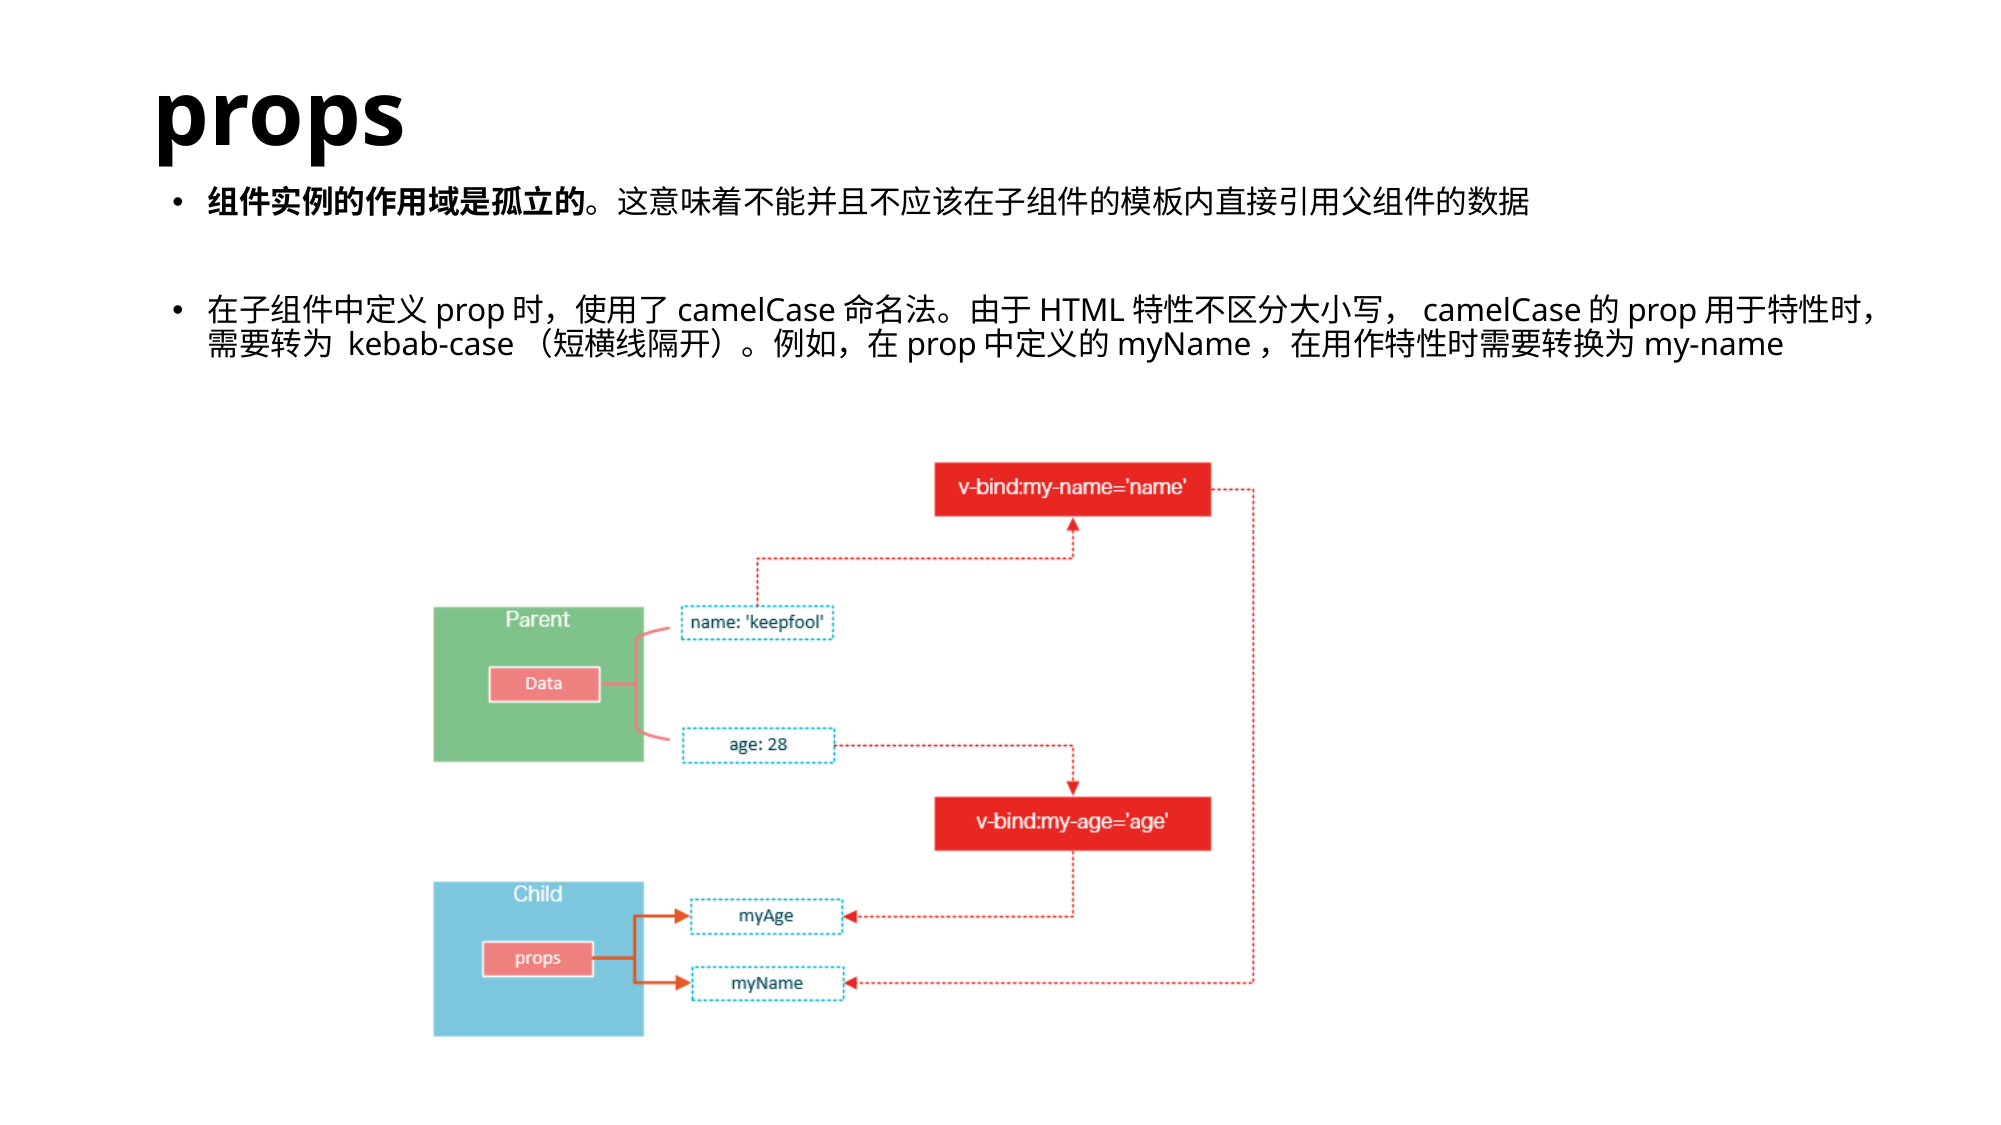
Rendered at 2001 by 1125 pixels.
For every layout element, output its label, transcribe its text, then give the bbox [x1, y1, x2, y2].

list 组件实例的作用域是孤立的。这意味着不能并且不应该在子组件的模板内直接引用父组件的数据 在子组件中定义prop时，使用了camelCase命名法。由于HTML特性不区分大小写，camelCase的prop用于特性时，需要转为 kebab-case（短横线隔开）。例如，在prop中定义的myName，在用作特性时需要转换为my-name [157, 179, 1883, 404]
picture [399, 412, 1282, 1086]
title props [137, 59, 1863, 173]
